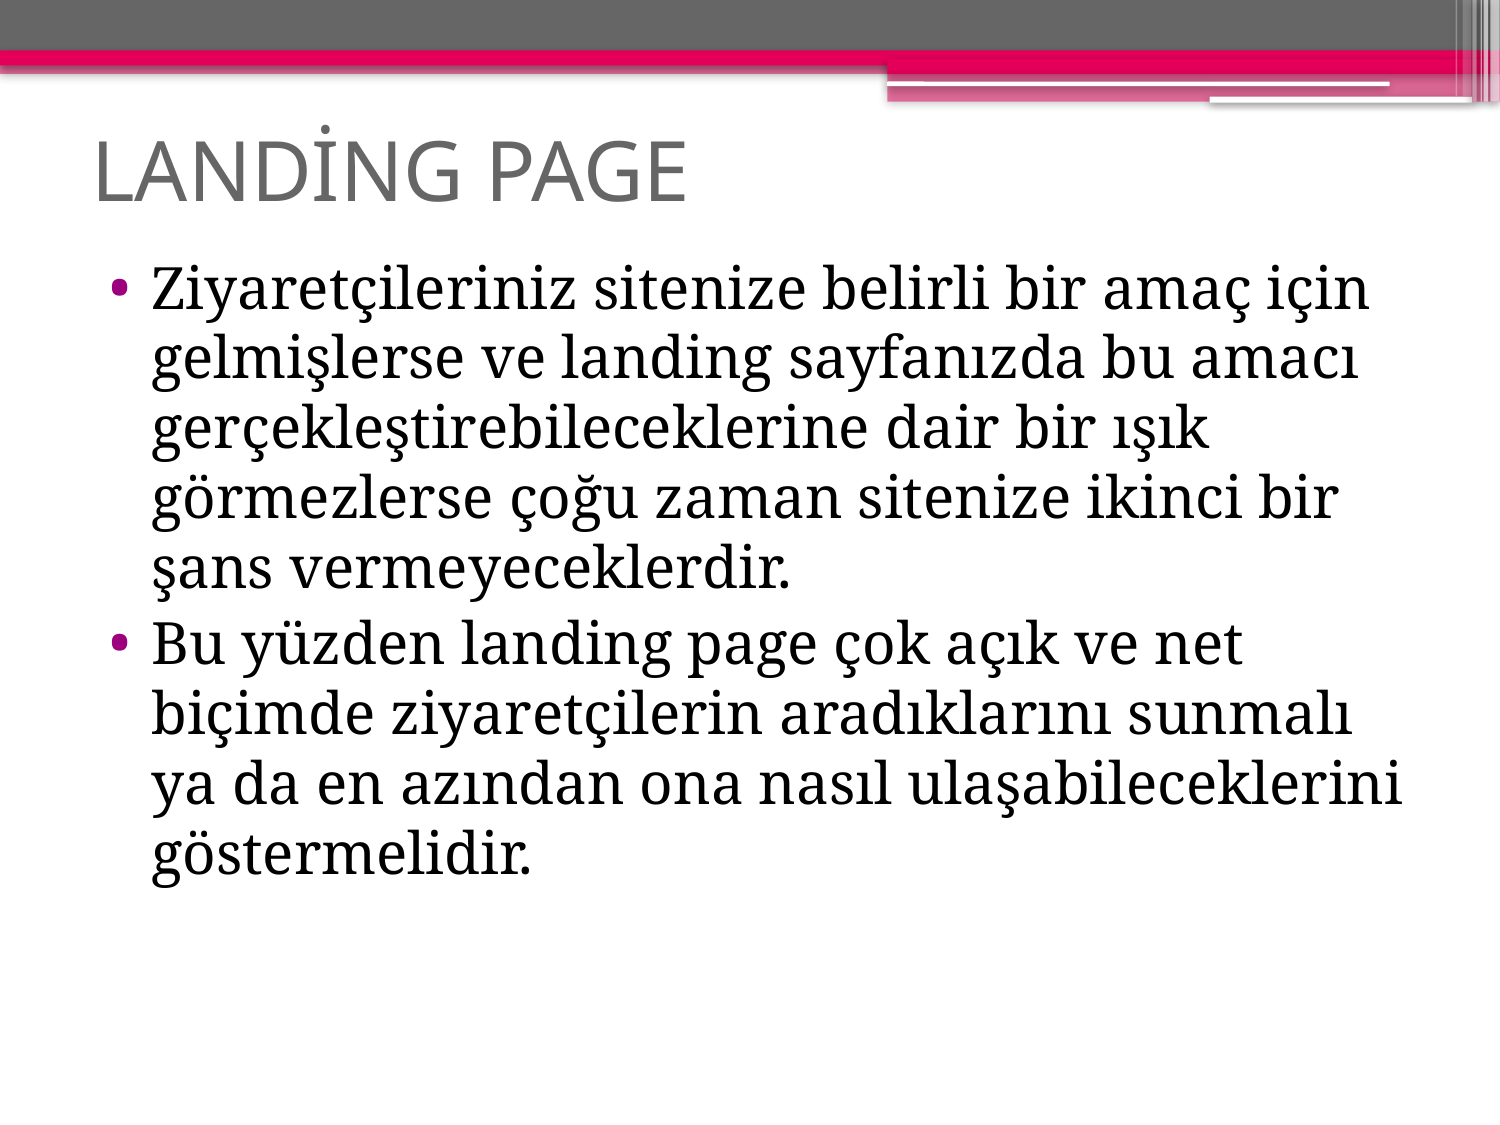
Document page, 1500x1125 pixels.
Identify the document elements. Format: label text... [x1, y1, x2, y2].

list Ziyaretçileriniz sitenize belirli bir amaç için gelmişlerse ve landing sayfanızda bu amacı gerçekleştirebileceklerine dair bir ışık görmezlerse çoğu zaman sitenize ikinci bir şans vermeyeceklerdir. Bu yüzden landing page çok açık ve net biçimde ziyaretçilerin aradıklarını sunmalı ya da en azından ona nasıl ulaşabileceklerini göstermelidir. [76, 243, 1436, 1106]
title LANDİNG PAGE [76, 80, 1427, 243]
